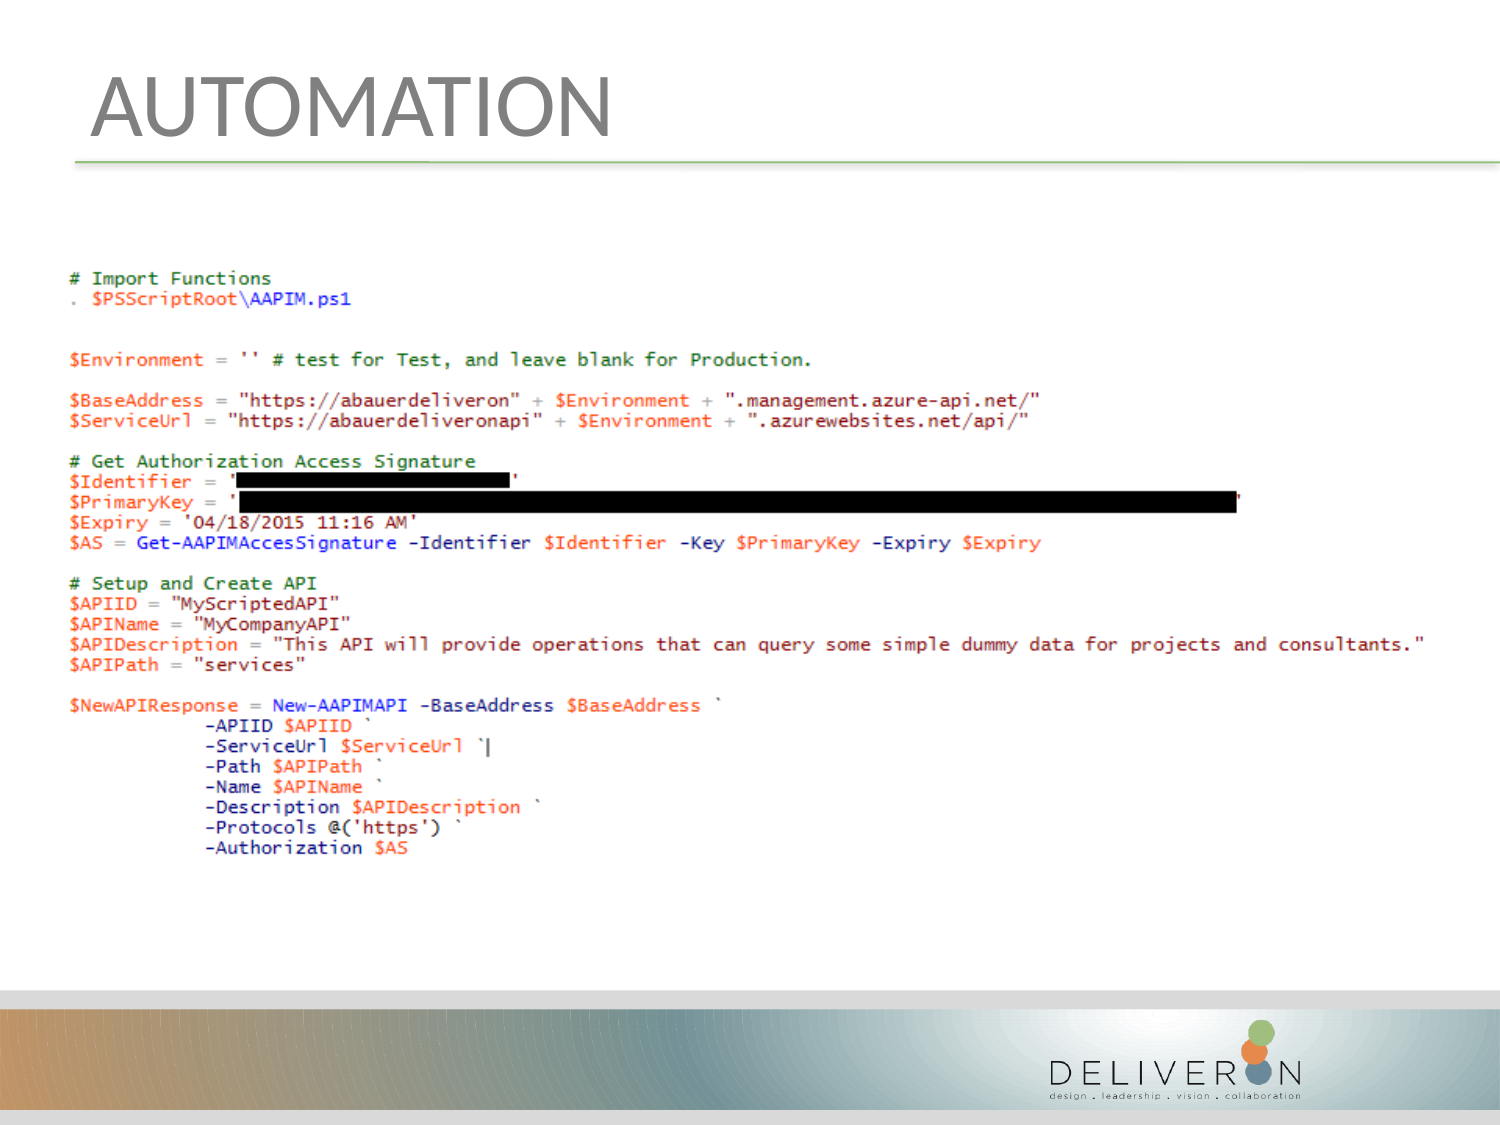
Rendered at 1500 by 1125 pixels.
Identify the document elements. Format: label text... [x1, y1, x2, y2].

picture [63, 262, 1437, 862]
title Automation [75, 37, 1425, 175]
picture [0, 1009, 1500, 1110]
